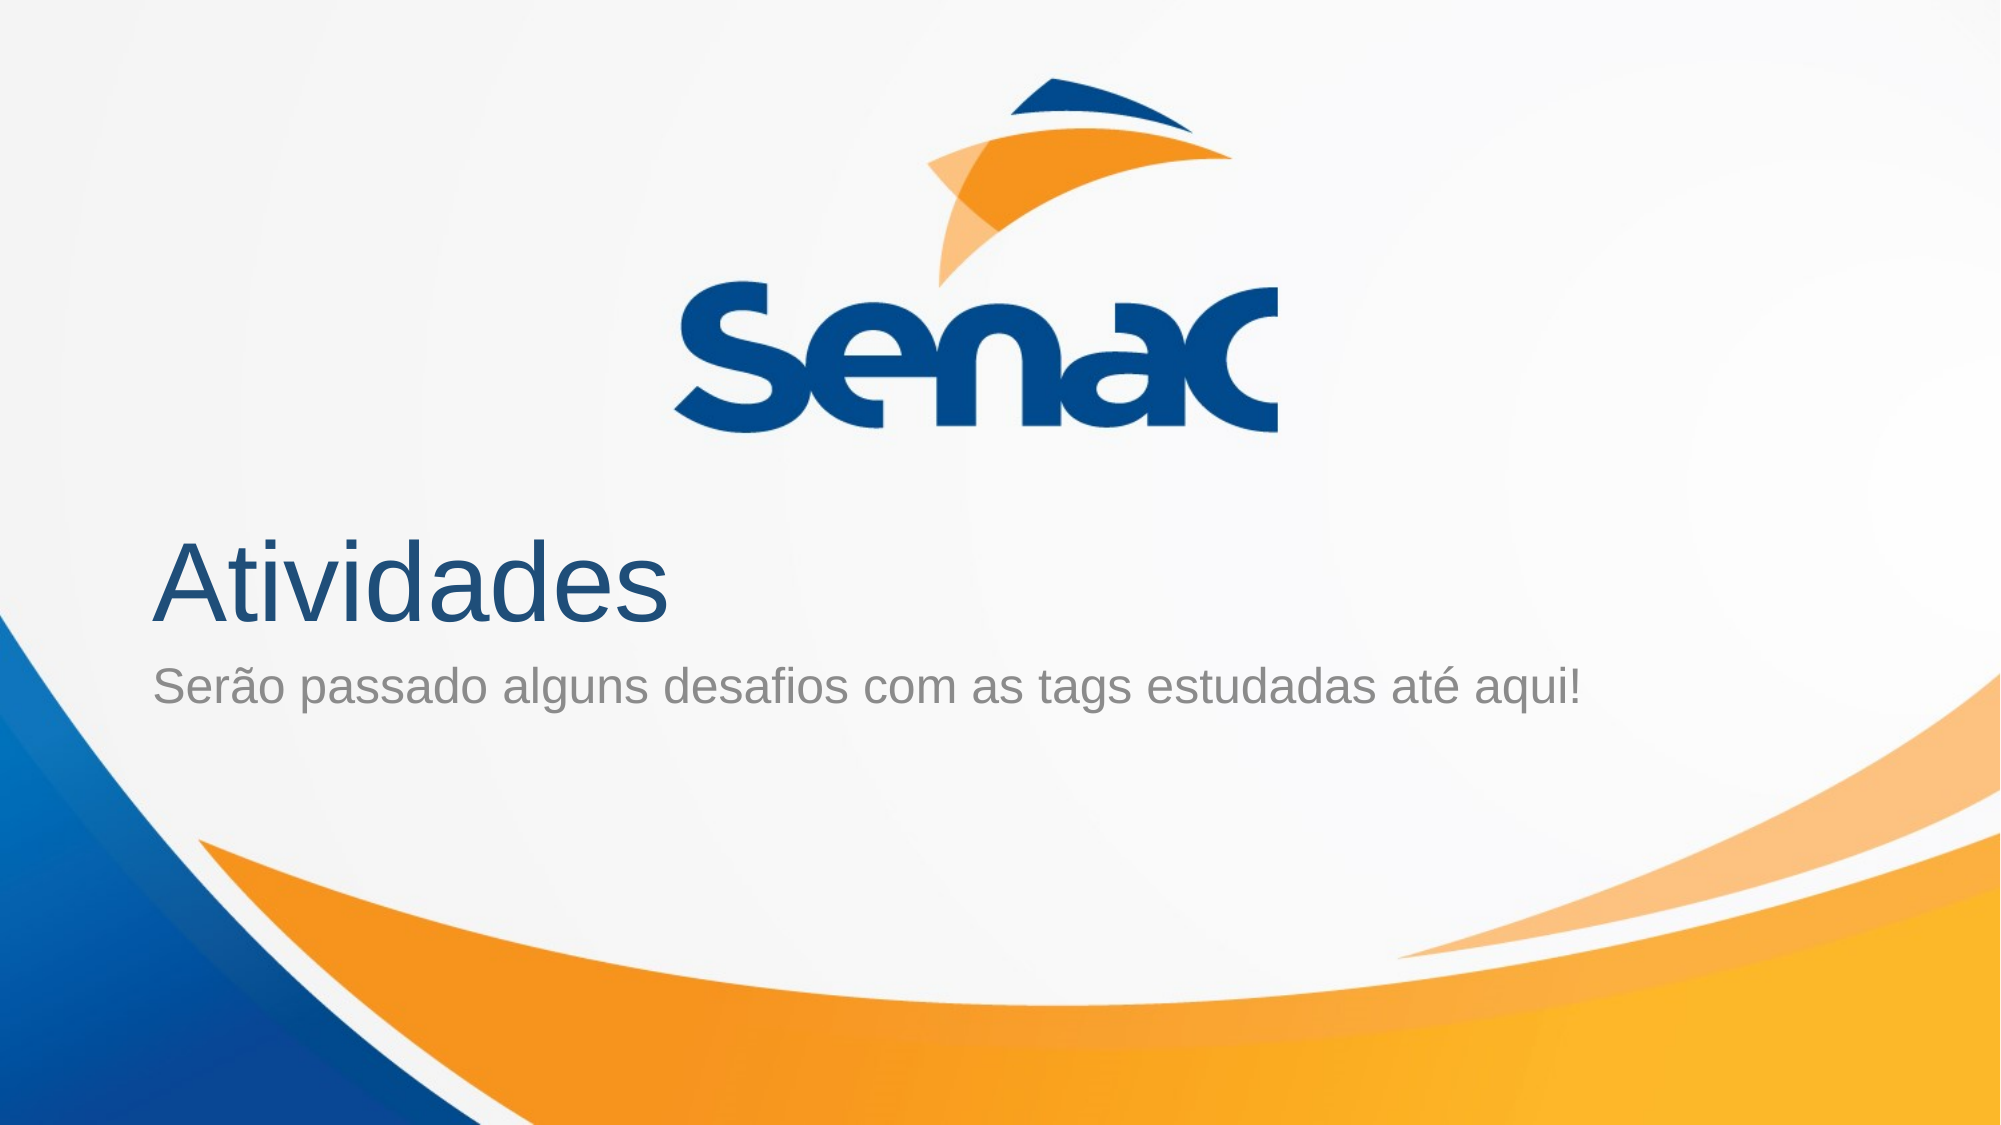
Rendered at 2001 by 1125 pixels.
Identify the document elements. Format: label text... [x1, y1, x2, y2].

title Atividades [137, 84, 1863, 653]
list Serão passado alguns desafios com as tags estudadas até aqui! [137, 653, 1863, 803]
picture [0, 0, 2001, 1125]
